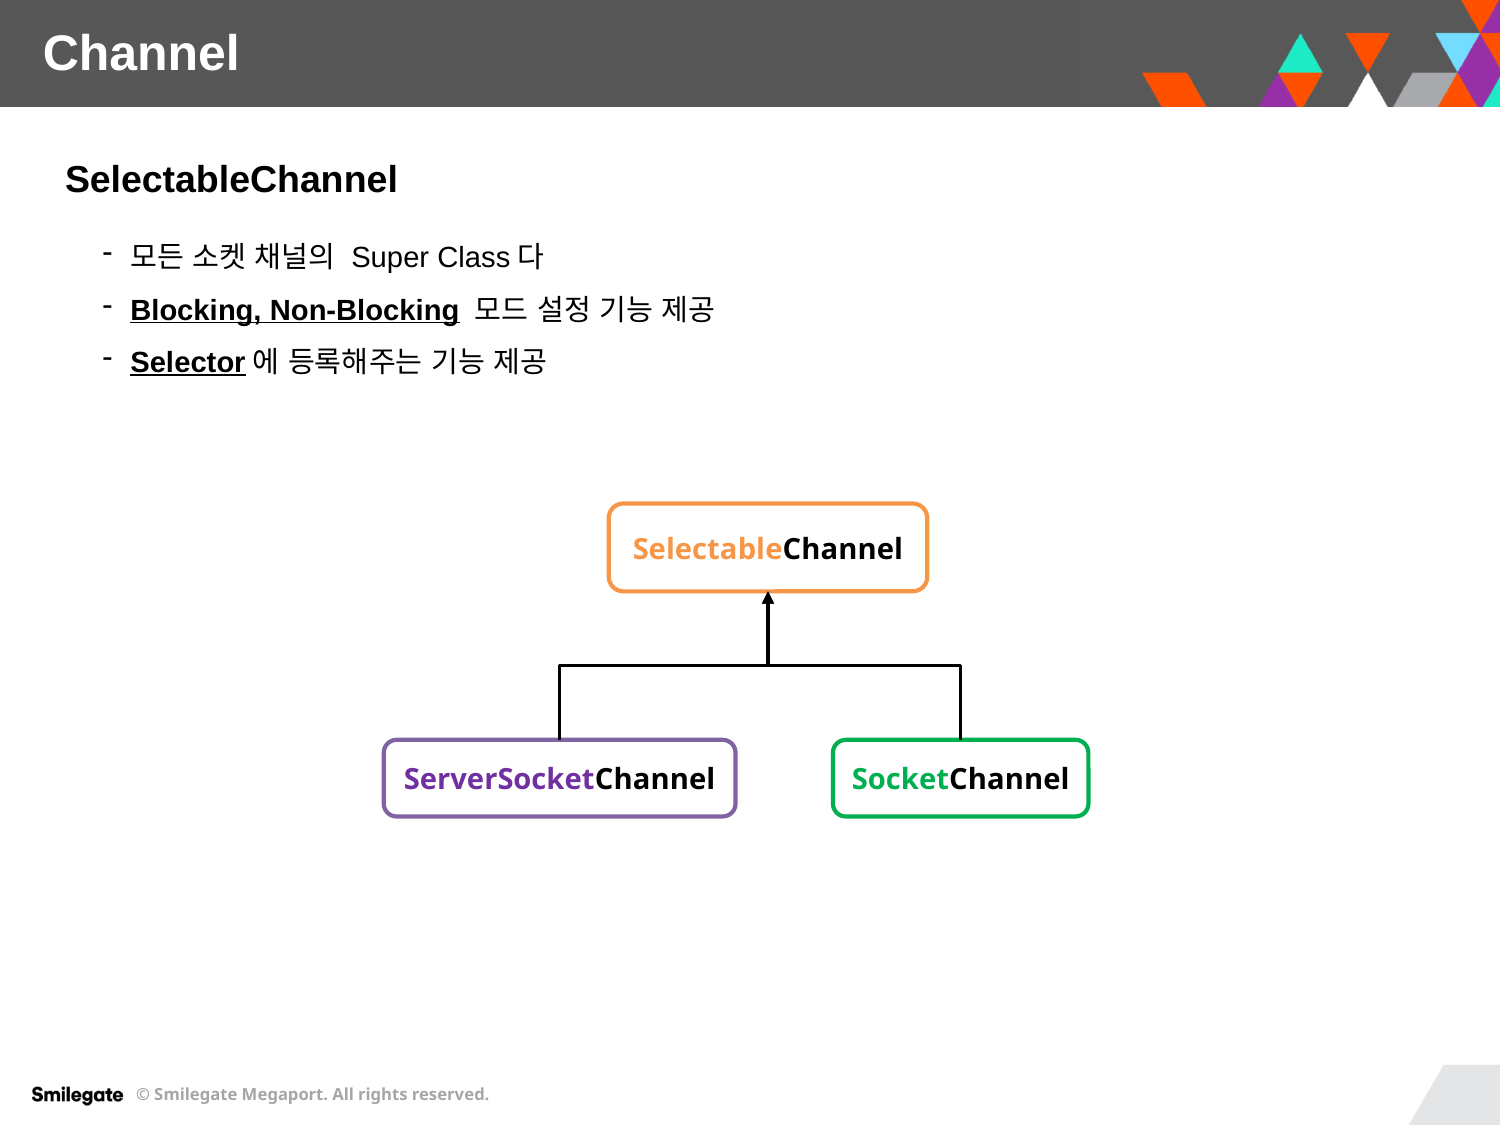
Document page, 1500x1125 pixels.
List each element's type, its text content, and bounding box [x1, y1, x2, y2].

text_box 모든 소켓 채널의 Super Class다 Blocking, Non-Blocking 모드 설정 기능 제공 Selector에 등록해주는 기능 제공 [87, 213, 731, 386]
picture [0, 0, 1500, 107]
text_box Channel [27, 12, 255, 88]
text_box SelectableChannel [50, 147, 414, 208]
picture [1377, 1051, 1500, 1125]
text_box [383, 503, 1089, 817]
picture [0, 1051, 136, 1125]
